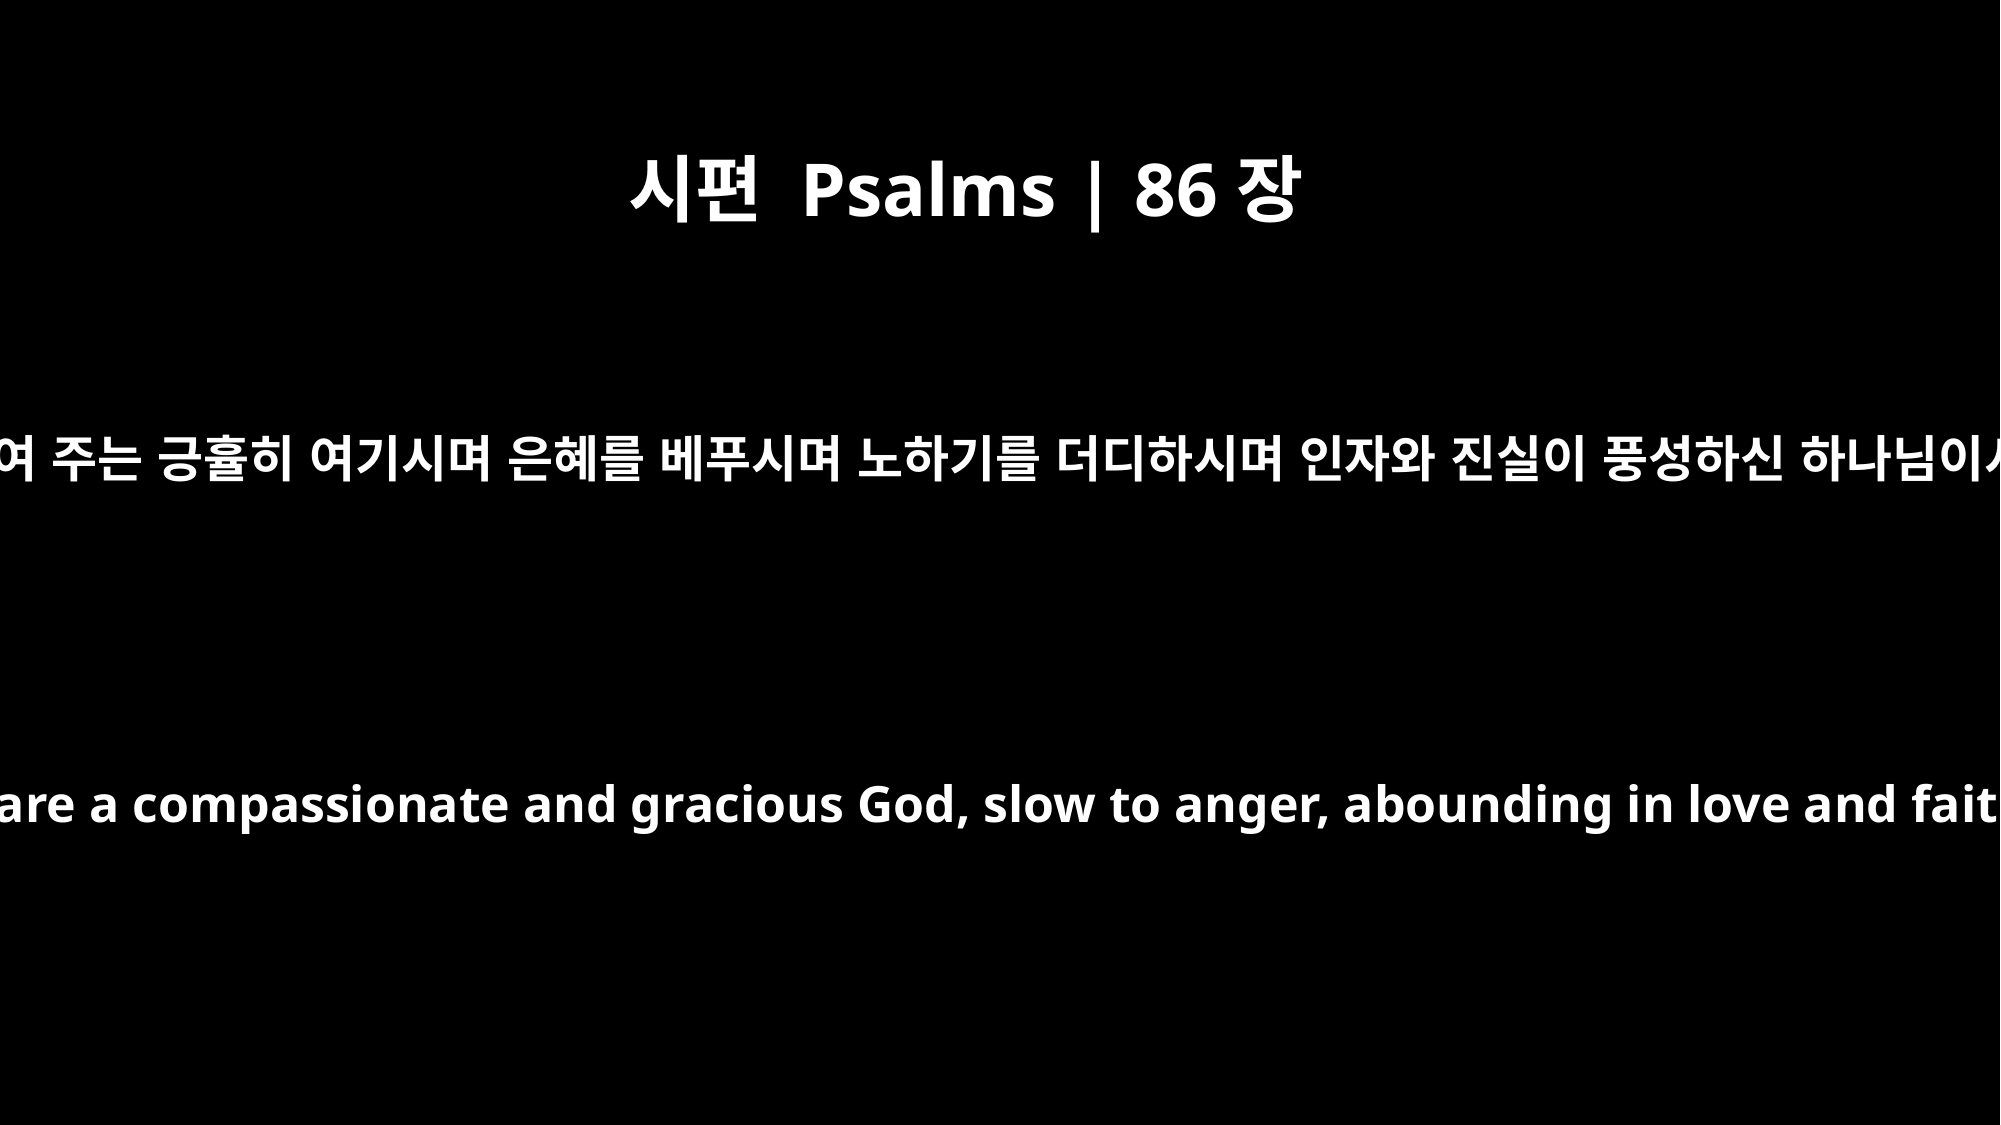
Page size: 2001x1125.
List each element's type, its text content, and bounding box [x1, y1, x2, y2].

text_box But you, O Lord, are a compassionate and gracious God, slow to anger, abounding in love and faithfulness. [0, 764, 2000, 840]
text_box 15 그러나 주여 주는 긍휼히 여기시며 은혜를 베푸시며 노하기를 더디하시며 인자와 진실이 풍성하신 하나님이시오니 [0, 359, 2000, 495]
text_box 시편 Psalms | 86장 [613, 136, 1319, 239]
